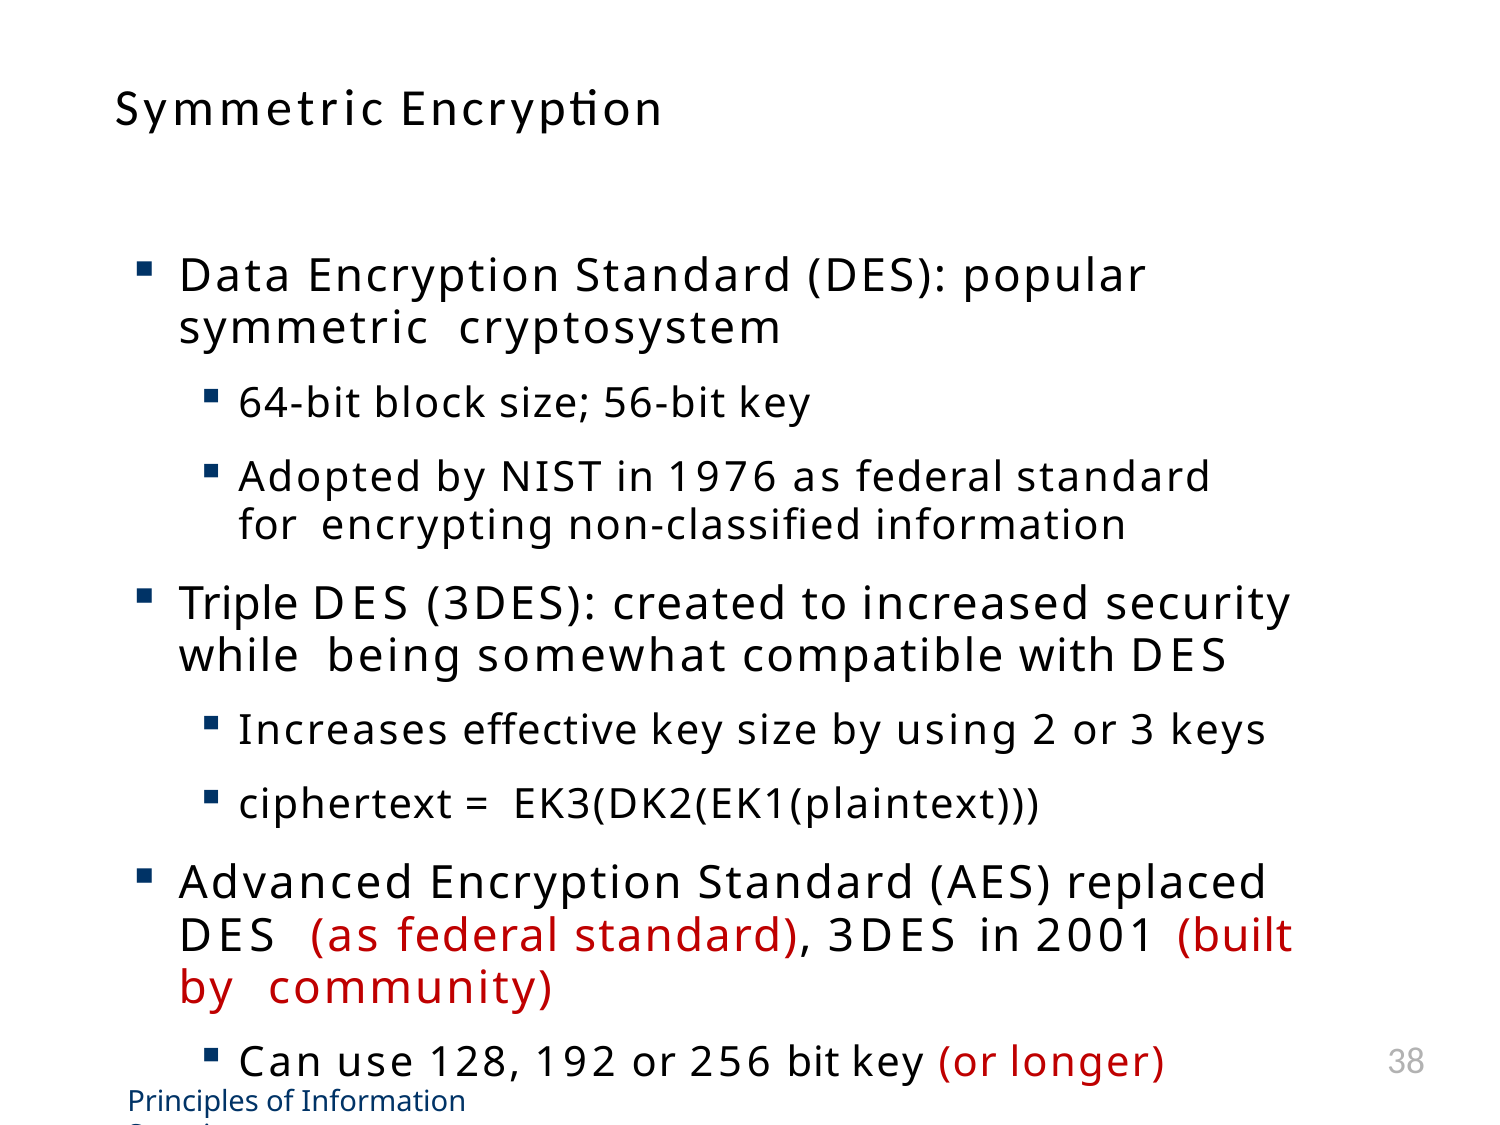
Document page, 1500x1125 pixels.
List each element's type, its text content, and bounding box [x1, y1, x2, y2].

text_box Data Encryption Standard (DES): popular symmetric cryptosystem 64-bit block size; 56-bit key Adopted by NIST in 1976 as federal standard for encrypting non-classified information Triple DES (3DES): created to increased security while being somewhat compatible with DES Increases effective key size by using 2 or 3 keys ciphertext = EK3(DK2(EK1(plaintext))) Advanced Encryption Standard (AES) replaced DES (as federal standard), 3DES in 2001 (built by community) Can use 128, 192 or 256 bit key (or longer) [121, 242, 1419, 1085]
title Symmetric Encryption [112, 71, 949, 262]
text_box Principles of Information Security [125, 1085, 558, 1125]
slide_number 38 [1080, 1046, 1425, 1125]
